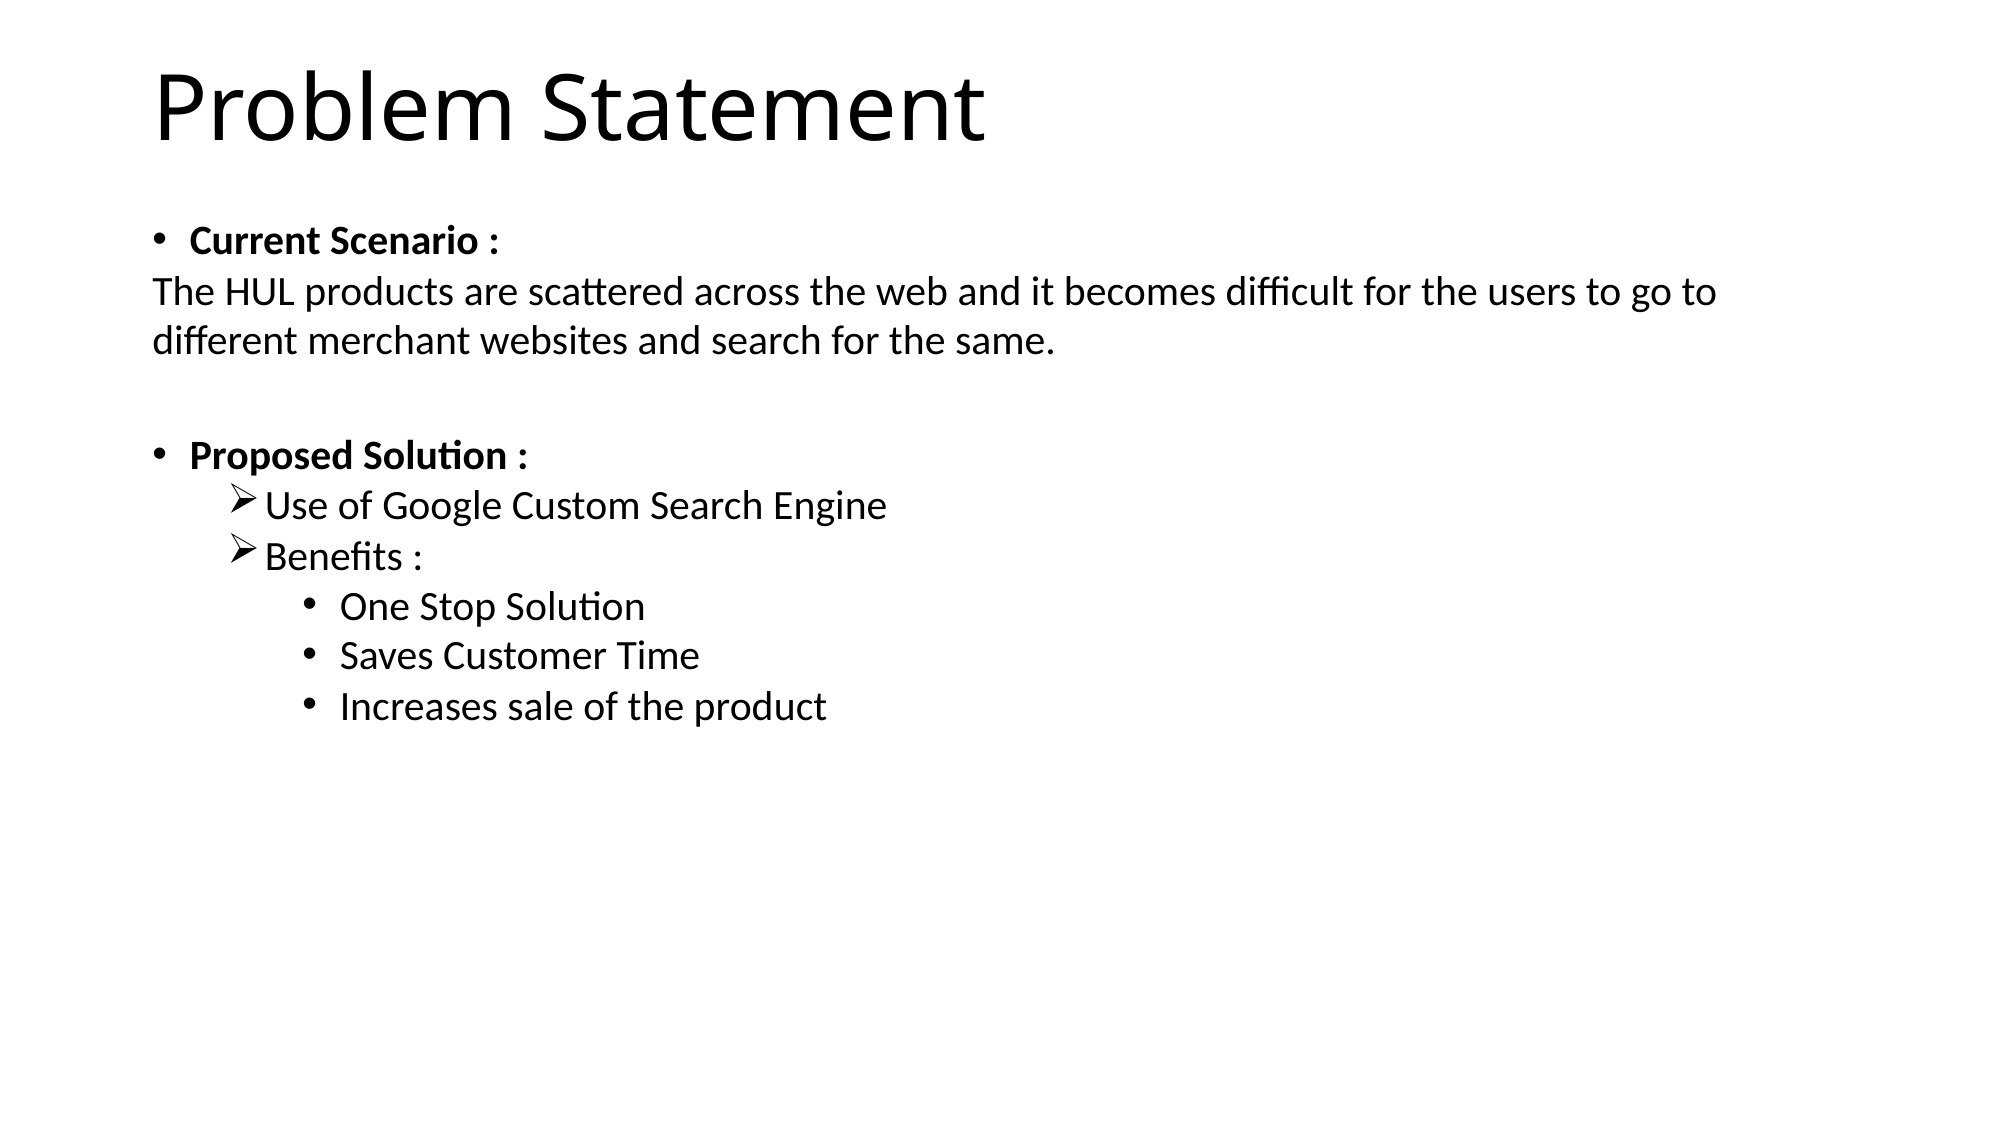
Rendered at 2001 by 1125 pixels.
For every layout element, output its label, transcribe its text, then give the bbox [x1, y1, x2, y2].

text_box Problem Statement [137, 53, 1863, 168]
text_box Current Scenario : The HUL products are scattered across the web and it becomes difficult for the users to go to different merchant websites and search for the same. Proposed Solution : Use of Google Custom Search Engine Benefits : One Stop Solution Saves Customer Time Increases sale of the product [137, 210, 1863, 1014]
